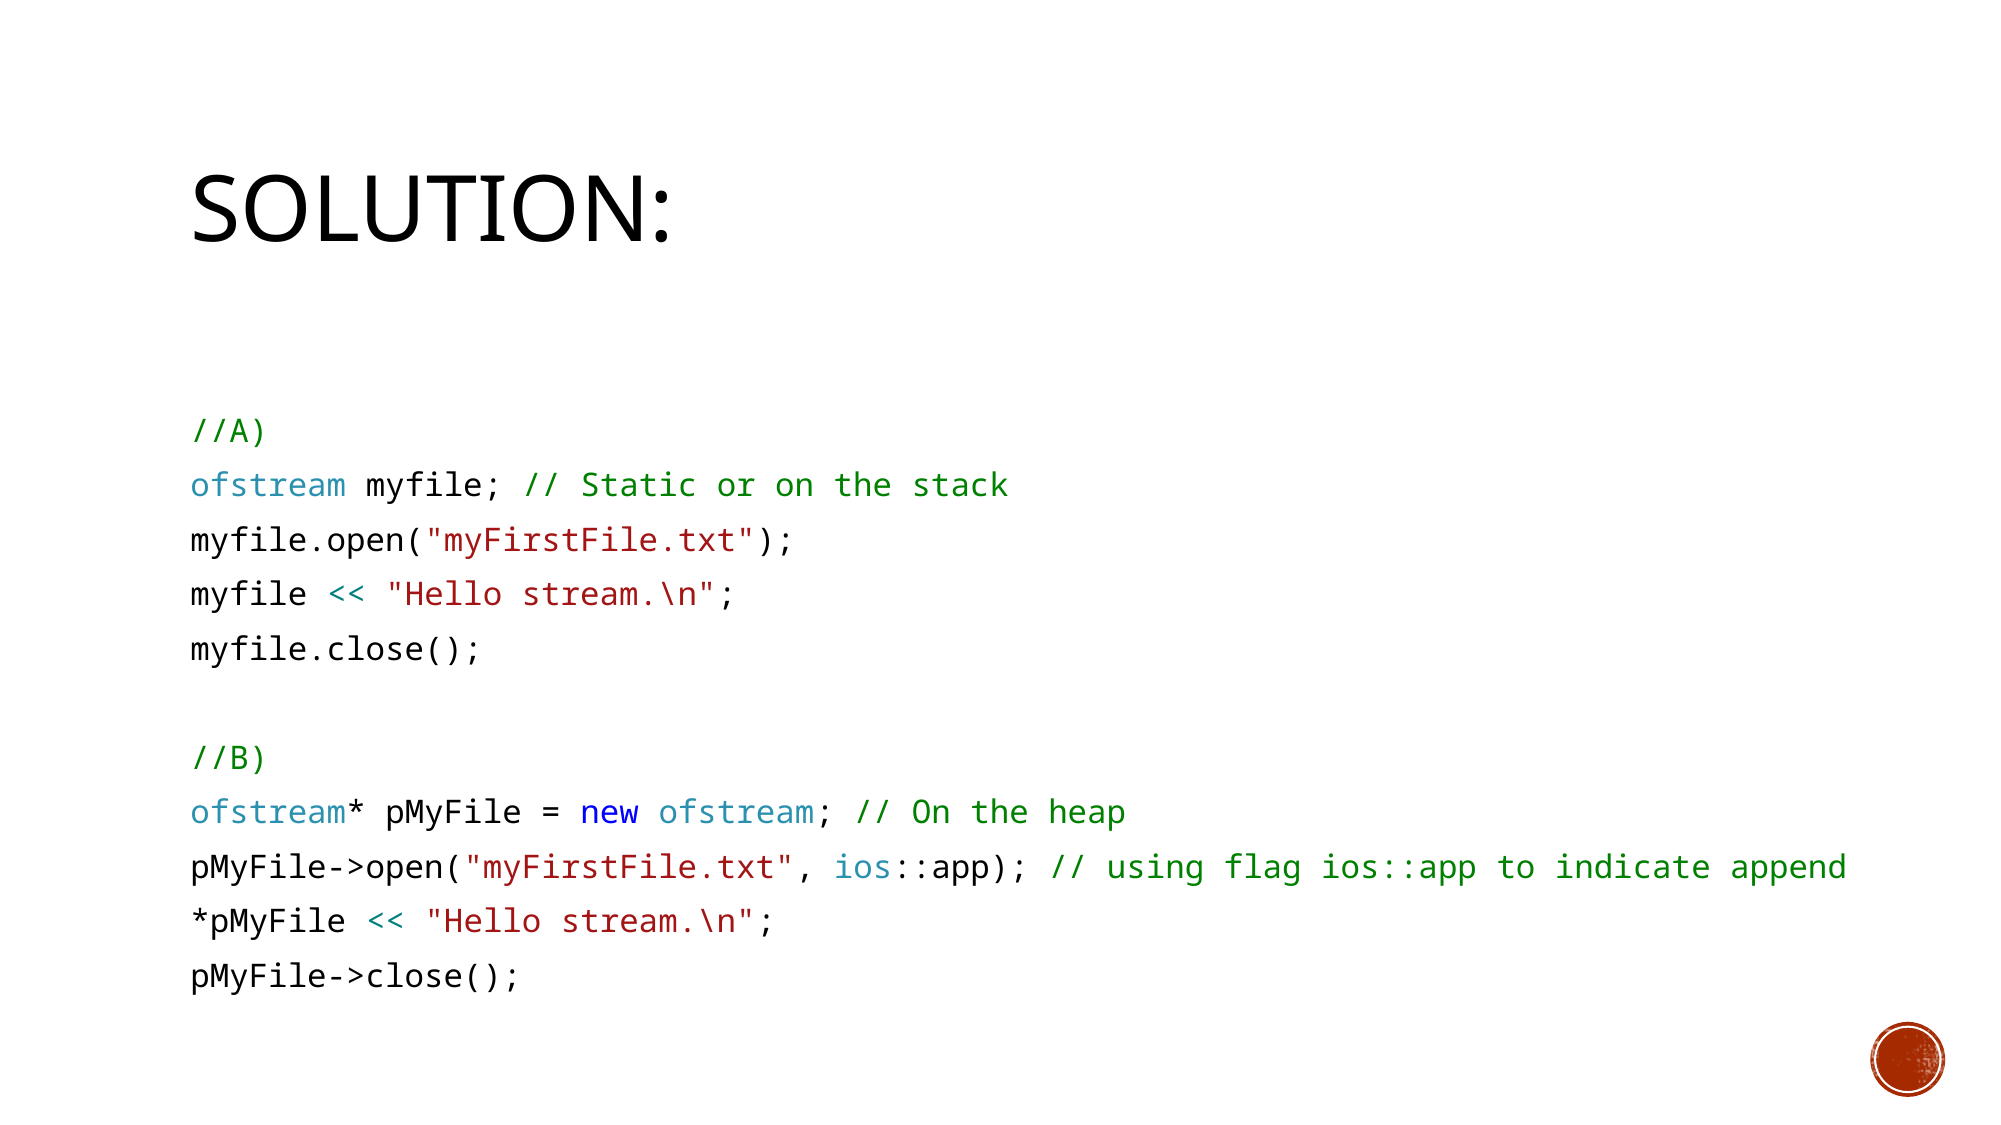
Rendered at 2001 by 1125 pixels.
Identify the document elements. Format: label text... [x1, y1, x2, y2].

list //A) ofstream myfile; // Static or on the stack myfile.open("myFirstFile.txt"); myfile << "Hello stream.\n"; myfile.close(); //B) ofstream* pMyFile = new ofstream; // On the heap pMyFile->open("myFirstFile.txt", ios::app); // using flag ios::app to indicate append *pMyFile << "Hello stream.\n"; pMyFile->close(); [175, 348, 1872, 1013]
title Solution: [175, 79, 1950, 344]
